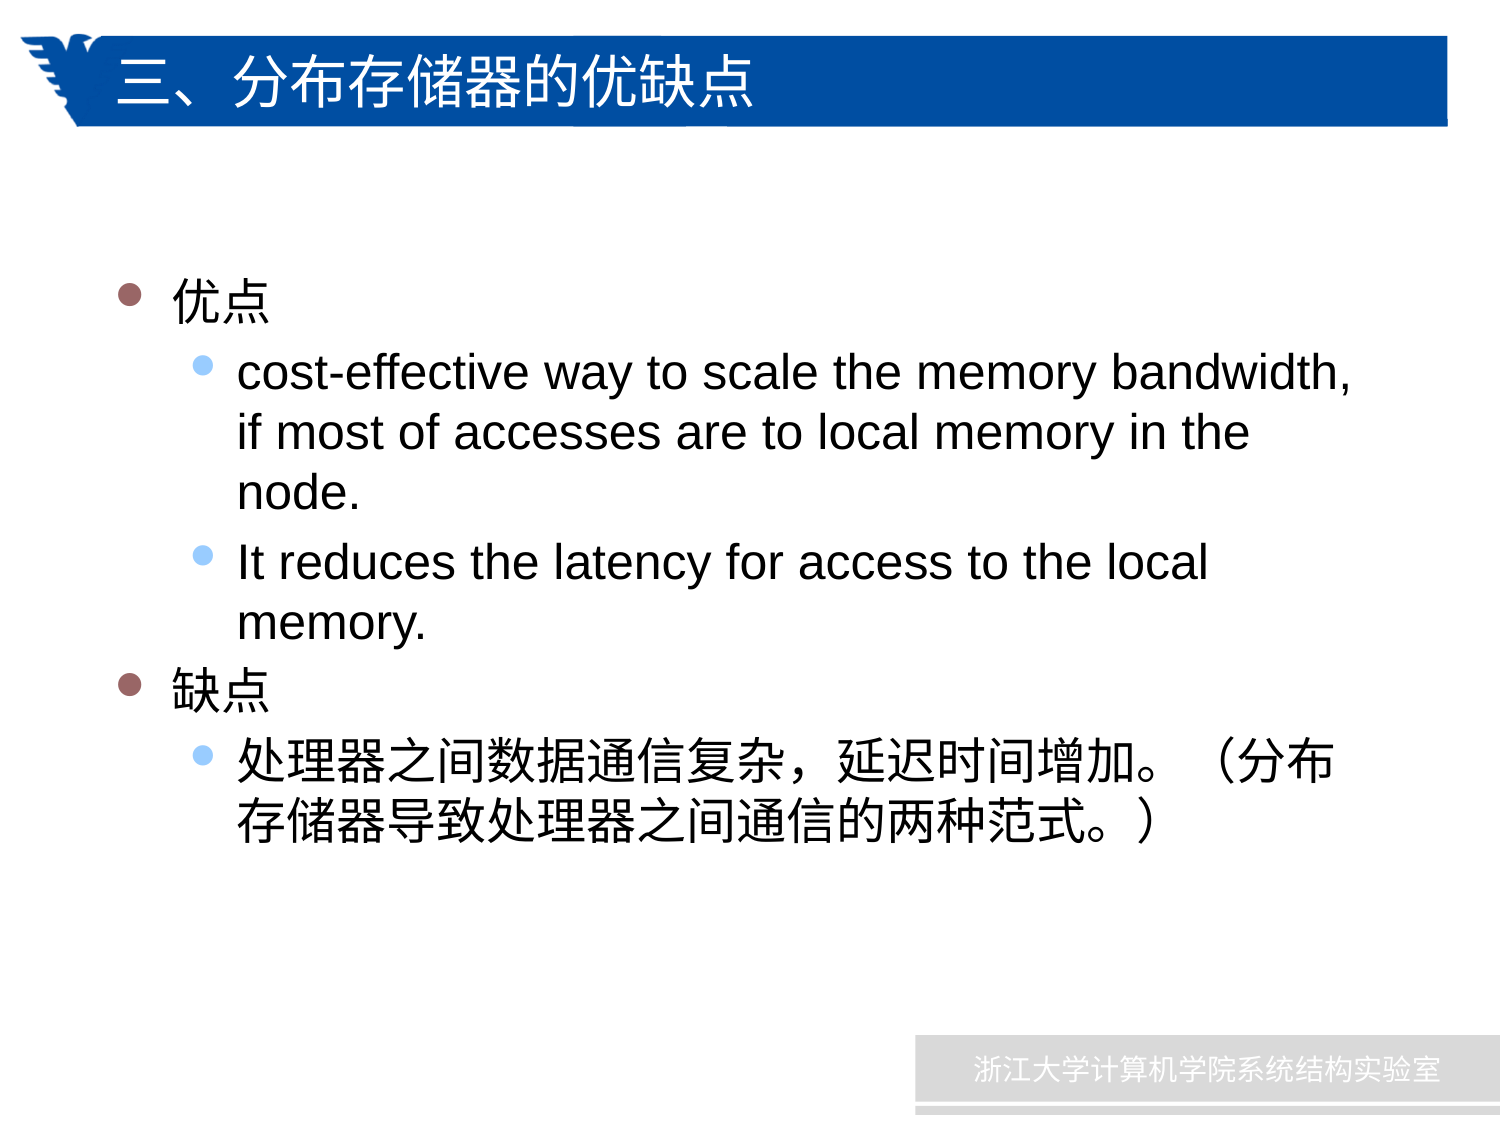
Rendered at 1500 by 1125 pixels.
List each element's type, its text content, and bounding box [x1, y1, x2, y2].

title 三、分布存储器的优缺点 [99, 37, 1347, 188]
picture [5, 19, 148, 127]
list 优点 cost-effective way to scale the memory bandwidth, if most of accesses are to local memory in the node. It reduces the latency for access to the local memory. 缺点 处理器之间数据通信复杂，延迟时间增加。（分布存储器导致处理器之间通信的两种范式。） [99, 262, 1400, 988]
